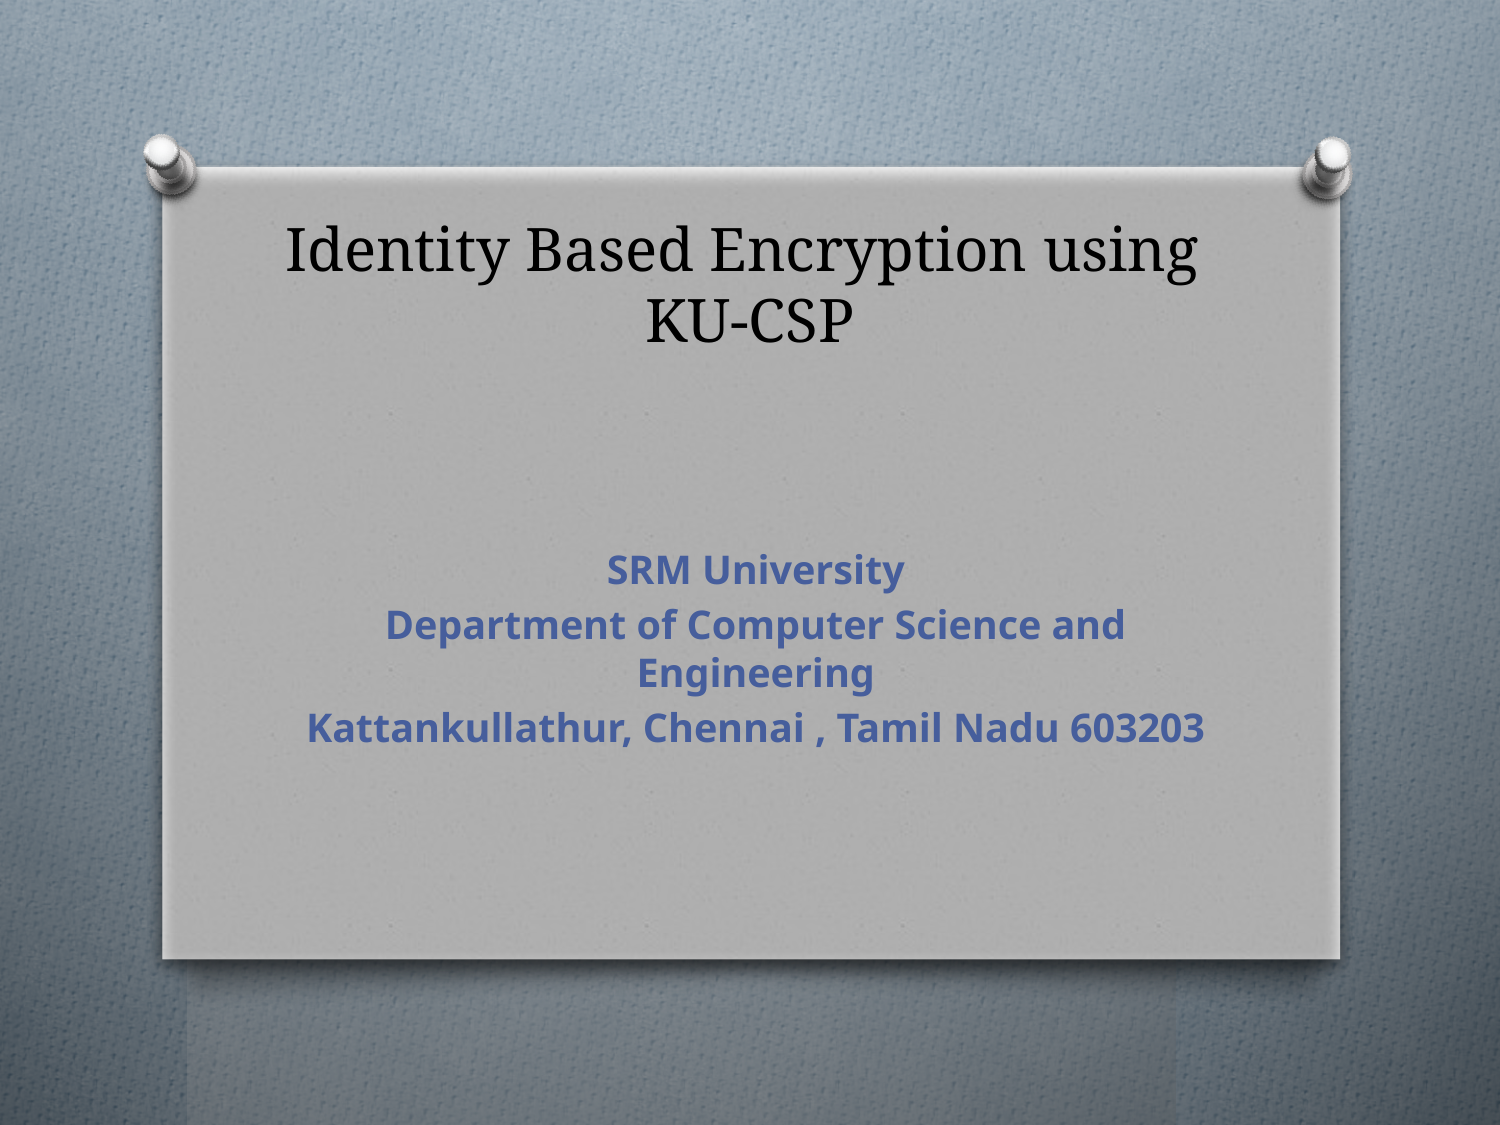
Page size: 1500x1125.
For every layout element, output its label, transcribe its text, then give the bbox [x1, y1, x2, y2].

picture [1274, 109, 1396, 219]
picture [112, 100, 235, 209]
subtitle SRM University Department of Computer Science and Engineering Kattankullathur, Chennai , Tamil Nadu 603203 [287, 537, 1225, 788]
title Identity Based Encryption using KU-CSP [162, 200, 1338, 363]
